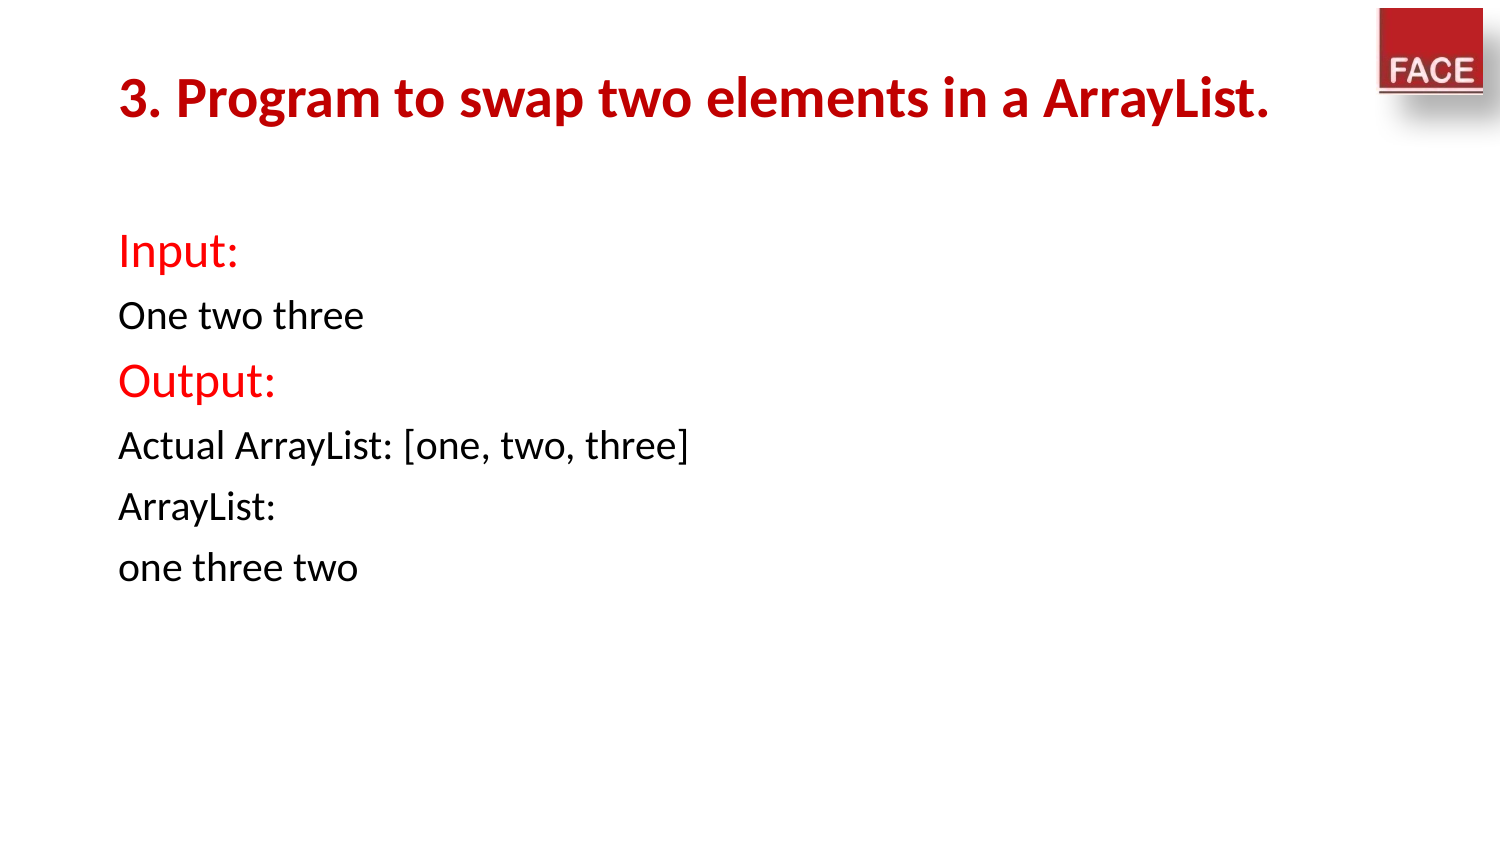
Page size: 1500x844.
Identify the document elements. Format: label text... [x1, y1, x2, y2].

list 3. Program to swap two elements in a ArrayList. Input: One two three Output: Actual ArrayList: [one, two, three] ArrayList: one three two [103, 59, 1397, 760]
picture [1376, 8, 1483, 95]
